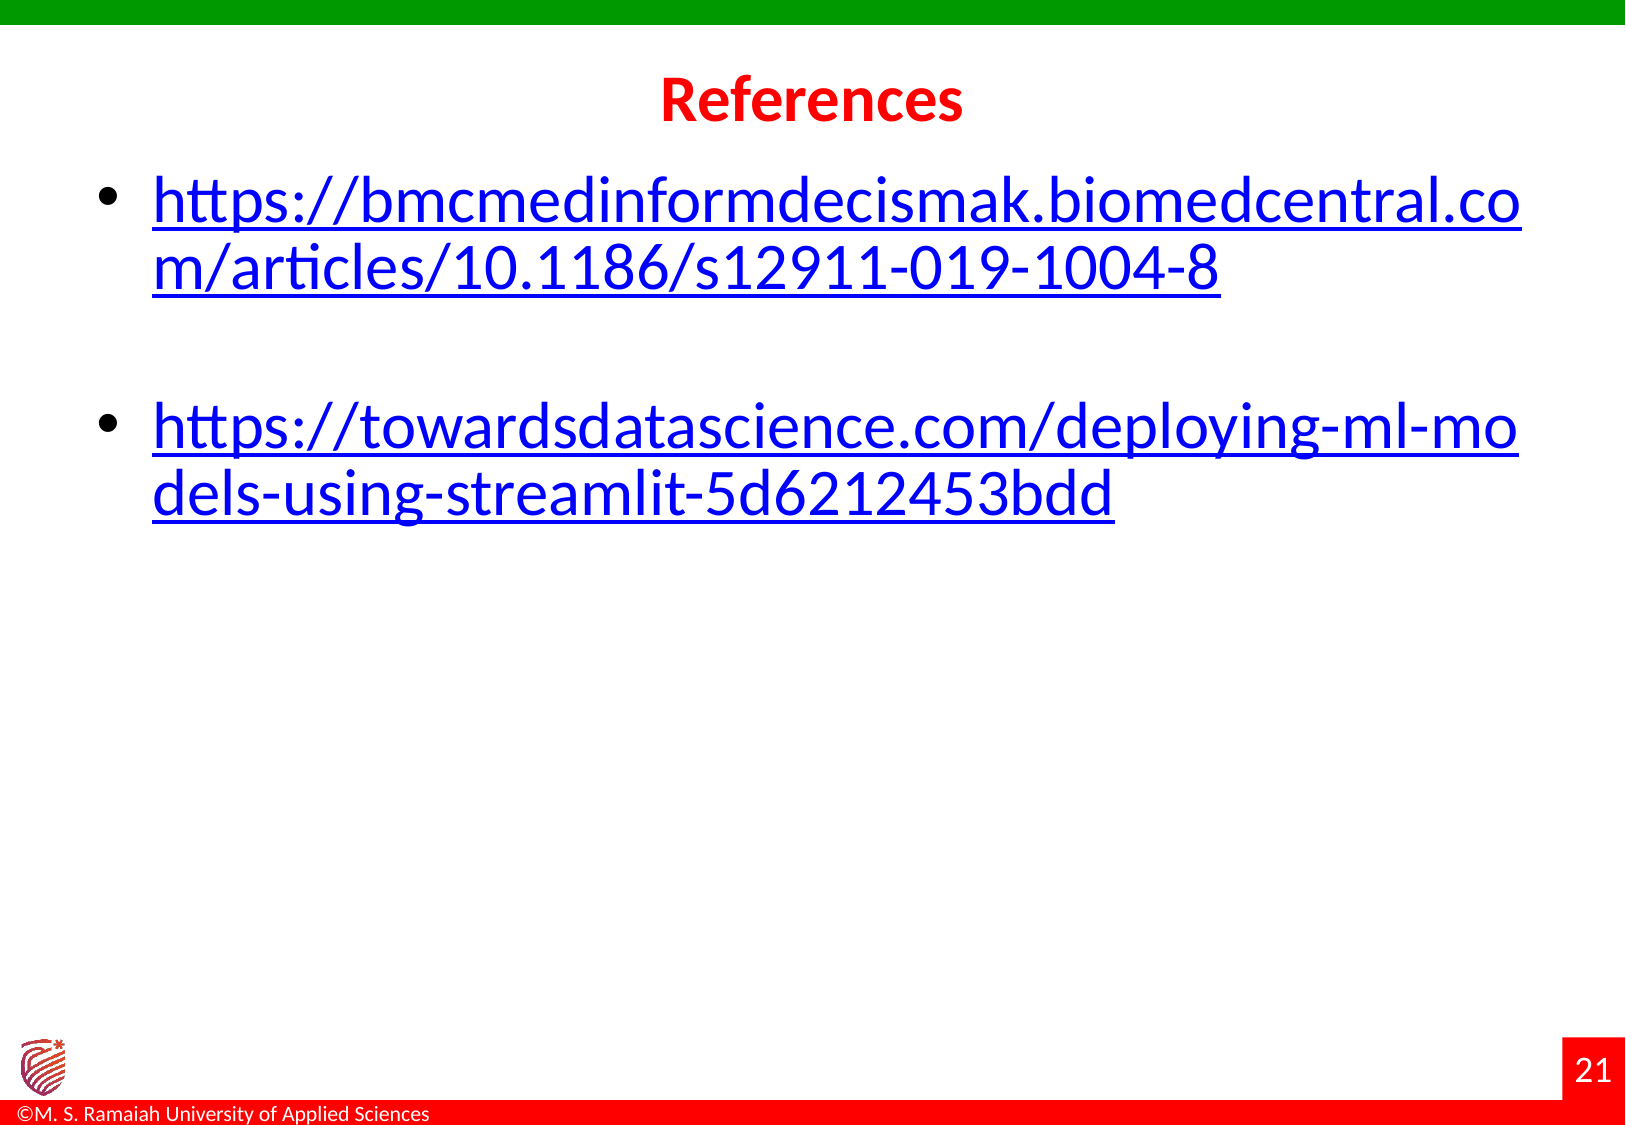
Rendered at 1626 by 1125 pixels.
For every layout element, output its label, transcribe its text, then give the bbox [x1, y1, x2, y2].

list https://bmcmedinformdecismak.biomedcentral.com/articles/10.1186/s12911-019-1004-8 https://towardsdatascience.com/deploying-ml-models-using-streamlit-5d6212453bdd [81, 148, 1544, 919]
title References [81, 47, 1544, 148]
picture [21, 1039, 65, 1096]
